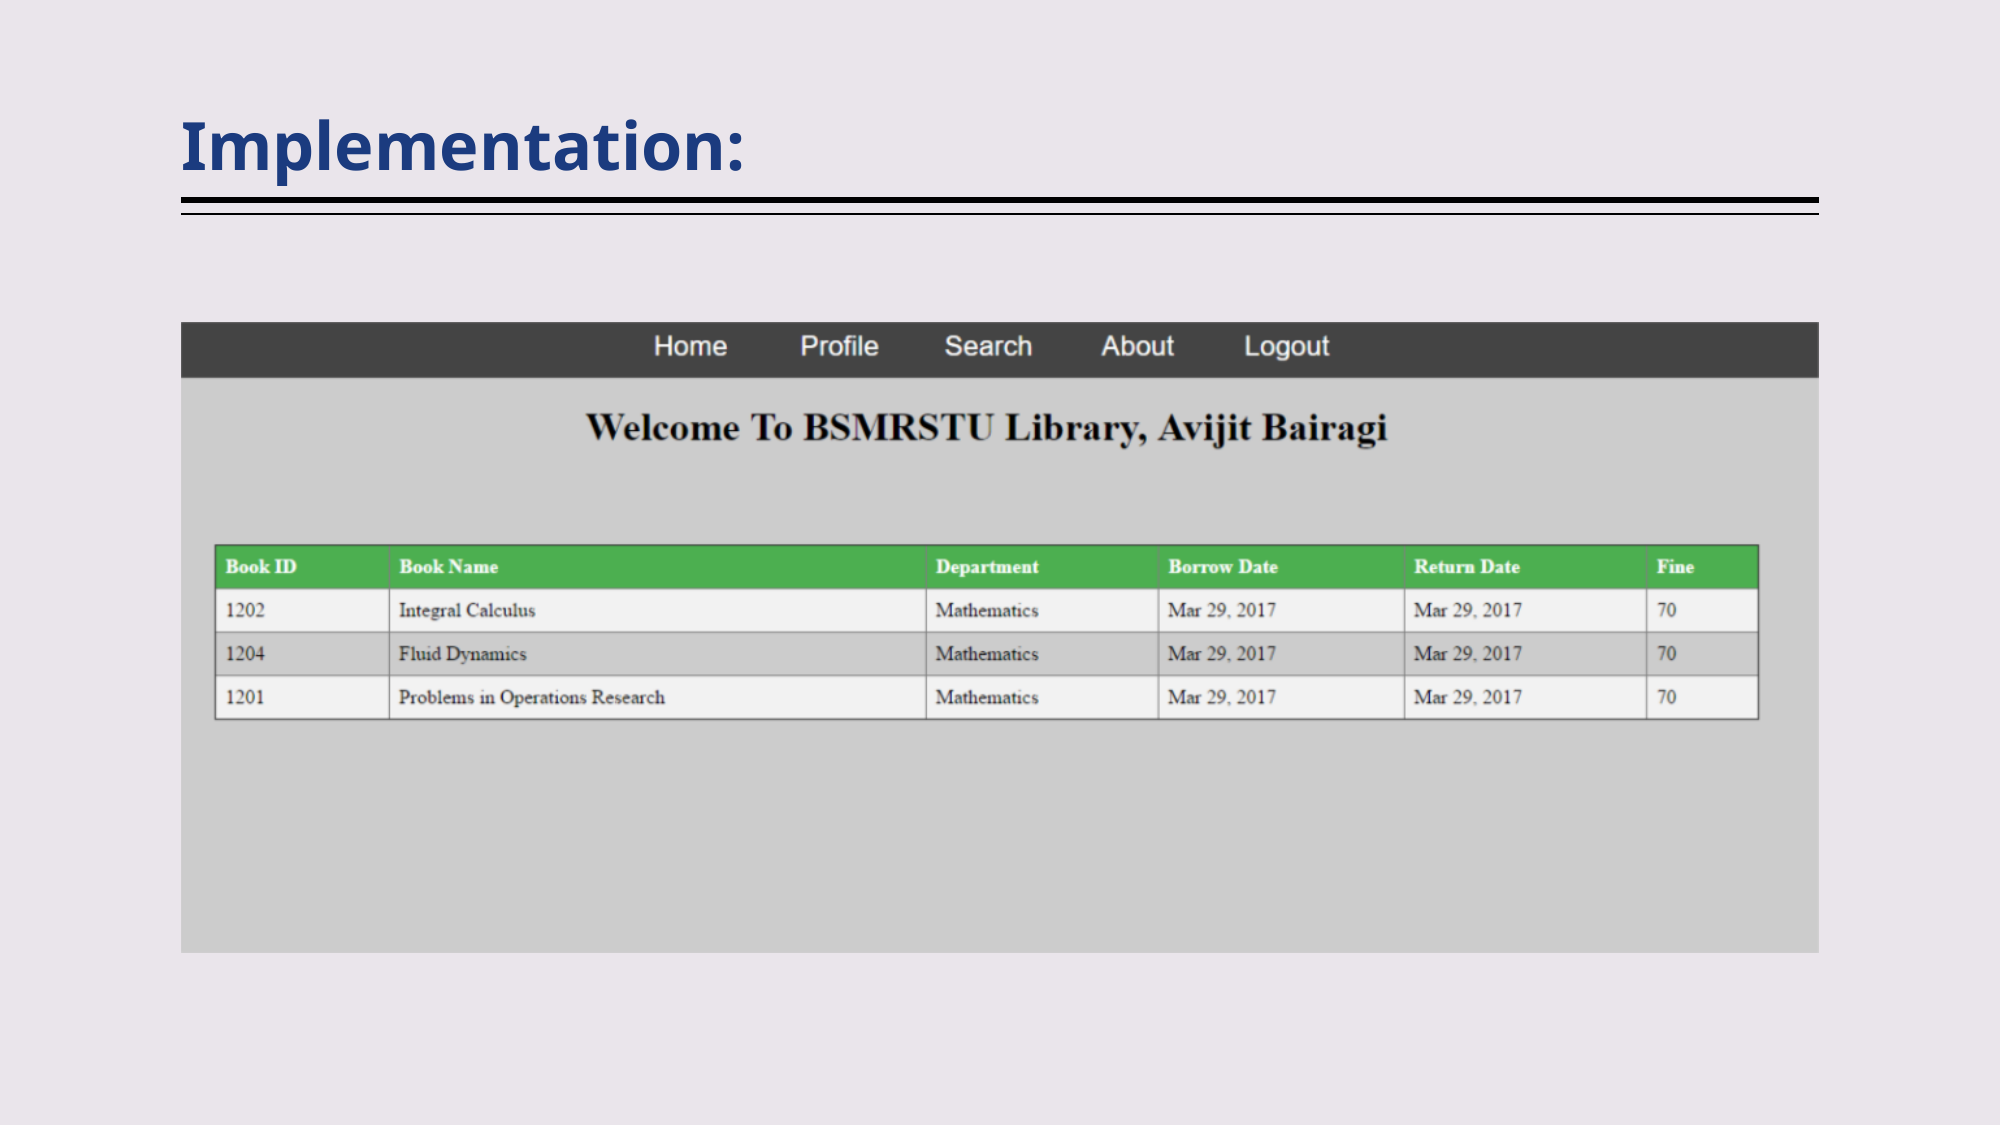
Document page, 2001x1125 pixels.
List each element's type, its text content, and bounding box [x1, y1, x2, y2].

title Implementation: [181, 12, 1819, 193]
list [181, 322, 1819, 953]
